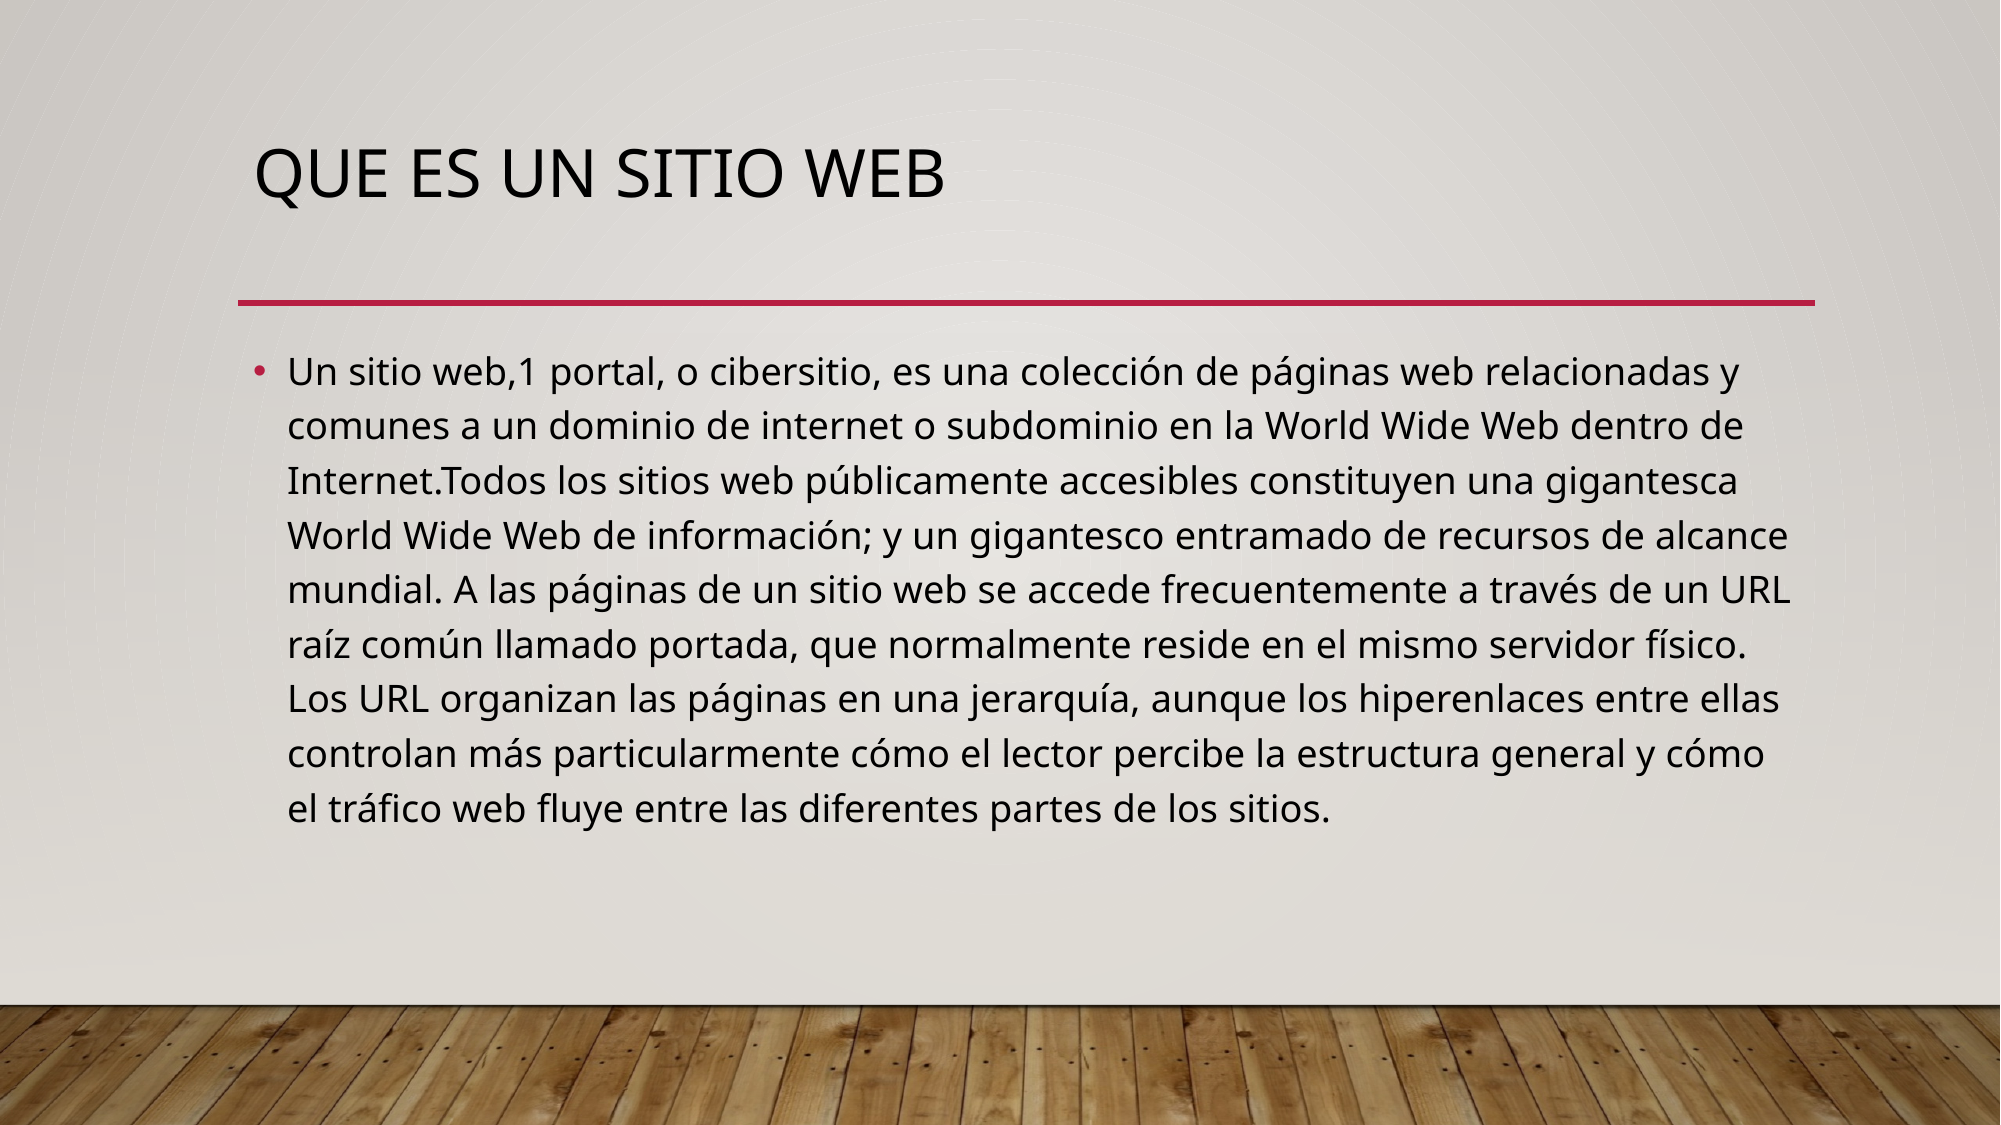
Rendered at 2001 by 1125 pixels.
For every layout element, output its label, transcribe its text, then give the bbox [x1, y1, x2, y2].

picture [0, 1005, 2000, 1125]
list Un sitio web,1​ portal,​ o cibersitio, es una colección de páginas web relacionadas y comunes a un dominio de internet o subdominio en la World Wide Web dentro de Internet​.Todos los sitios web públicamente accesibles constituyen una gigantesca World Wide Web de información; y un gigantesco entramado de recursos de alcance mundial. A las páginas de un sitio web se accede frecuentemente a través de un URL raíz común llamado portada, que normalmente reside en el mismo servidor físico. Los URL organizan las páginas en una jerarquía, aunque los hiperenlaces entre ellas controlan más particularmente cómo el lector percibe la estructura general y cómo el tráfico web fluye entre las diferentes partes de los sitios. [238, 330, 1814, 897]
title Que es un sitio web [238, 131, 1814, 305]
